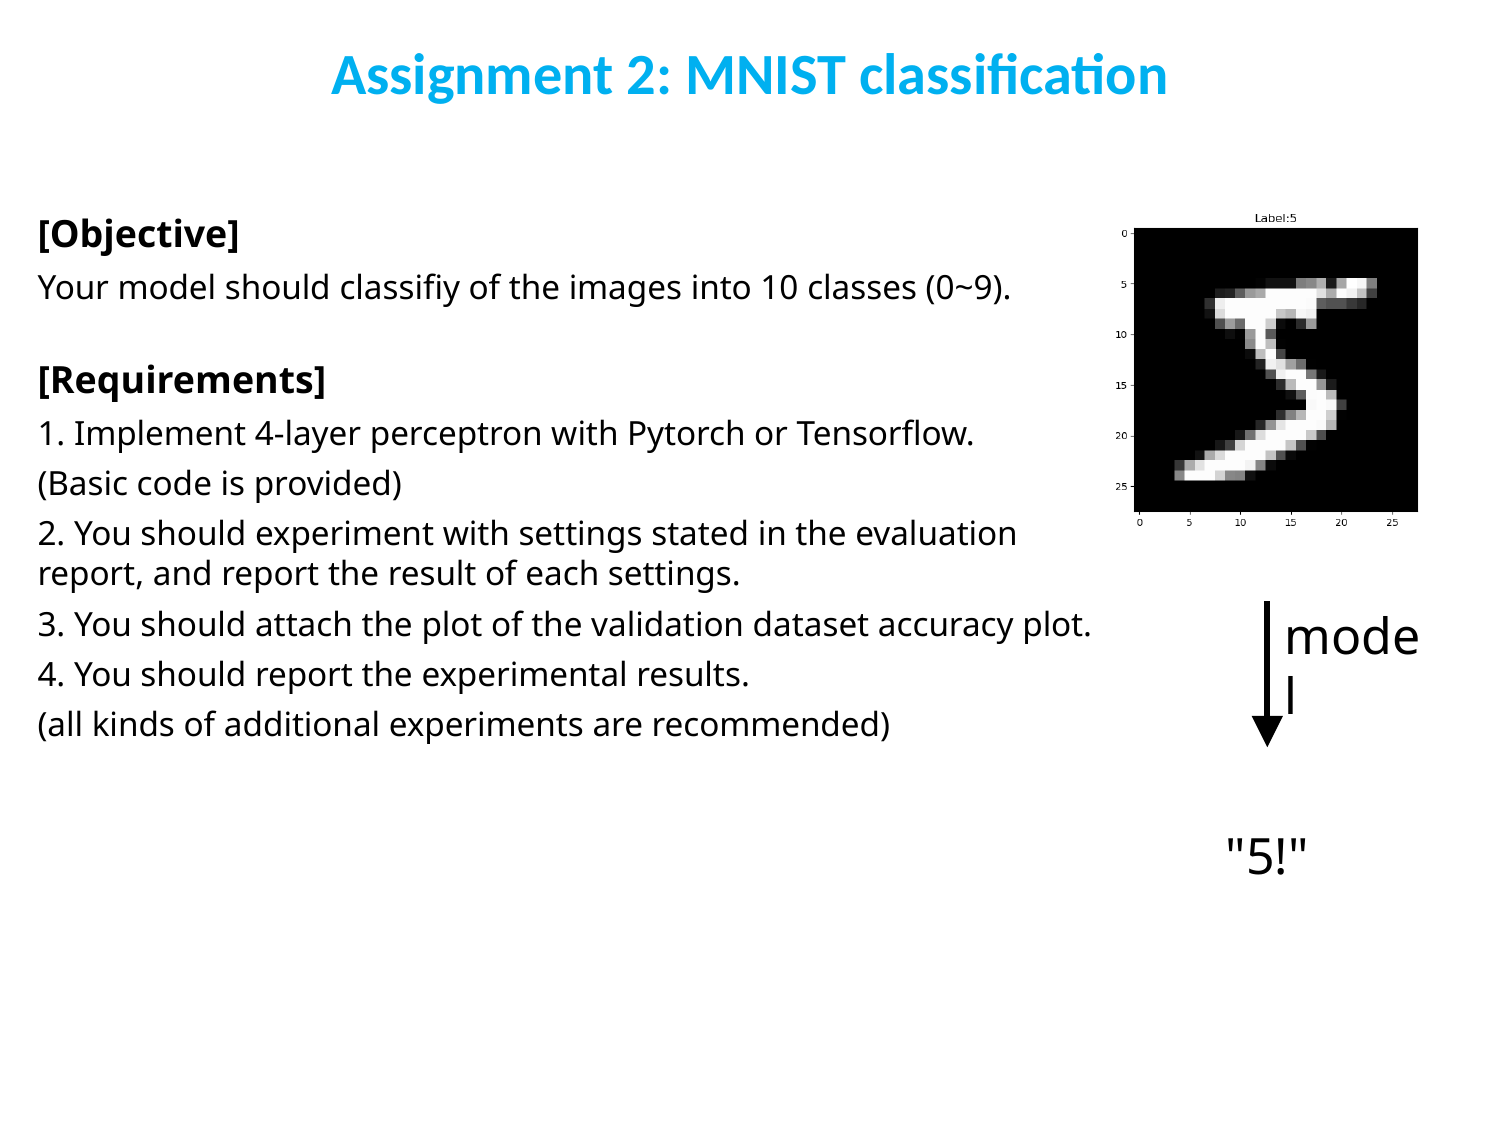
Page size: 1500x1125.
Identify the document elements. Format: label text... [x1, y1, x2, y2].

text_box "5!" [1167, 791, 1368, 918]
text_box Assignment 2: MNIST classification [0, 0, 1500, 151]
text_box model [1271, 625, 1445, 704]
text_box [Objective] Your model should classifiy of the images into 10 classes (0~9). [Requirements] 1. Implement 4-layer perceptron with Pytorch or Tensorflow. (Basic code is provided) 2. You should experiment with settings stated in the evaluation report, and report the result of each settings. 3. You should attach the plot of the validation dataset accuracy plot. 4. You should report the experimental results. (all kinds of additional experiments are recommended) [22, 203, 1117, 1095]
picture [1052, 202, 1499, 538]
